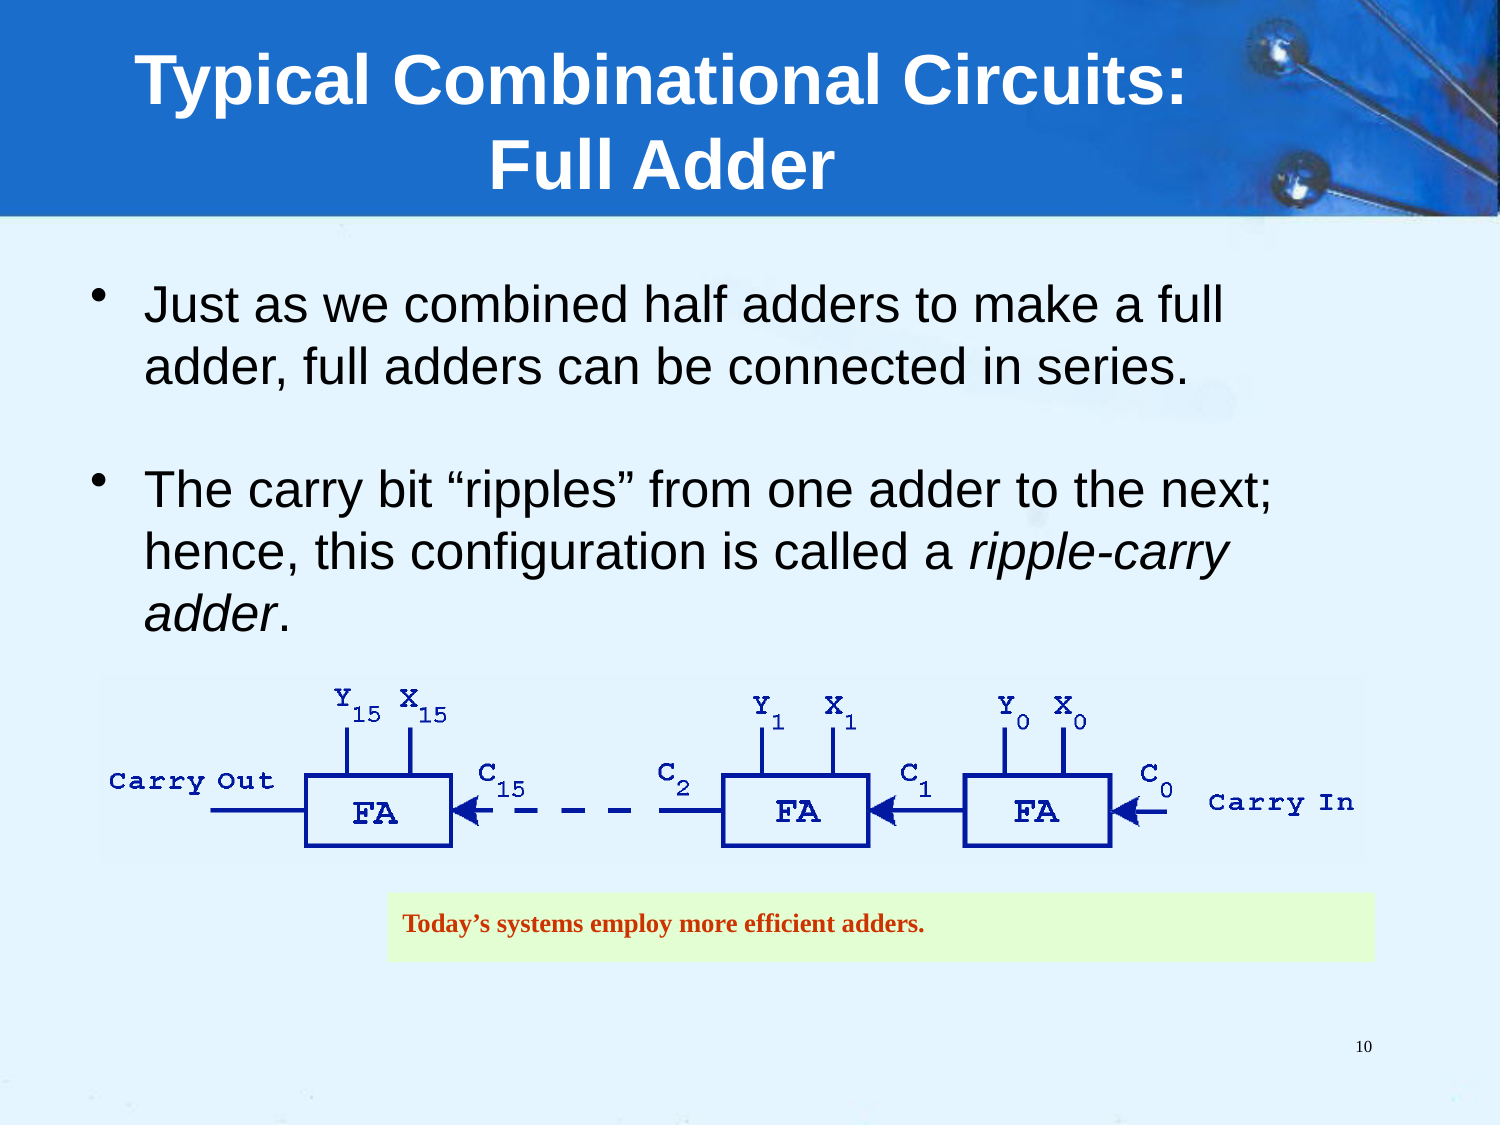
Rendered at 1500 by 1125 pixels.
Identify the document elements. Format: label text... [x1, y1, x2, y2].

picture [0, 0, 1500, 1125]
slide_number 10 [1074, 1024, 1388, 1101]
text_box Today’s systems employ more efficient adders. [387, 892, 1375, 963]
list Just as we combined half adders to make a full adder, full adders can be connected in series. The carry bit “ripples” from one adder to the next; hence, this configuration is called a ripple-carry adder. [74, 262, 1388, 651]
title Typical Combinational Circuits: Full Adder [87, 37, 1238, 201]
